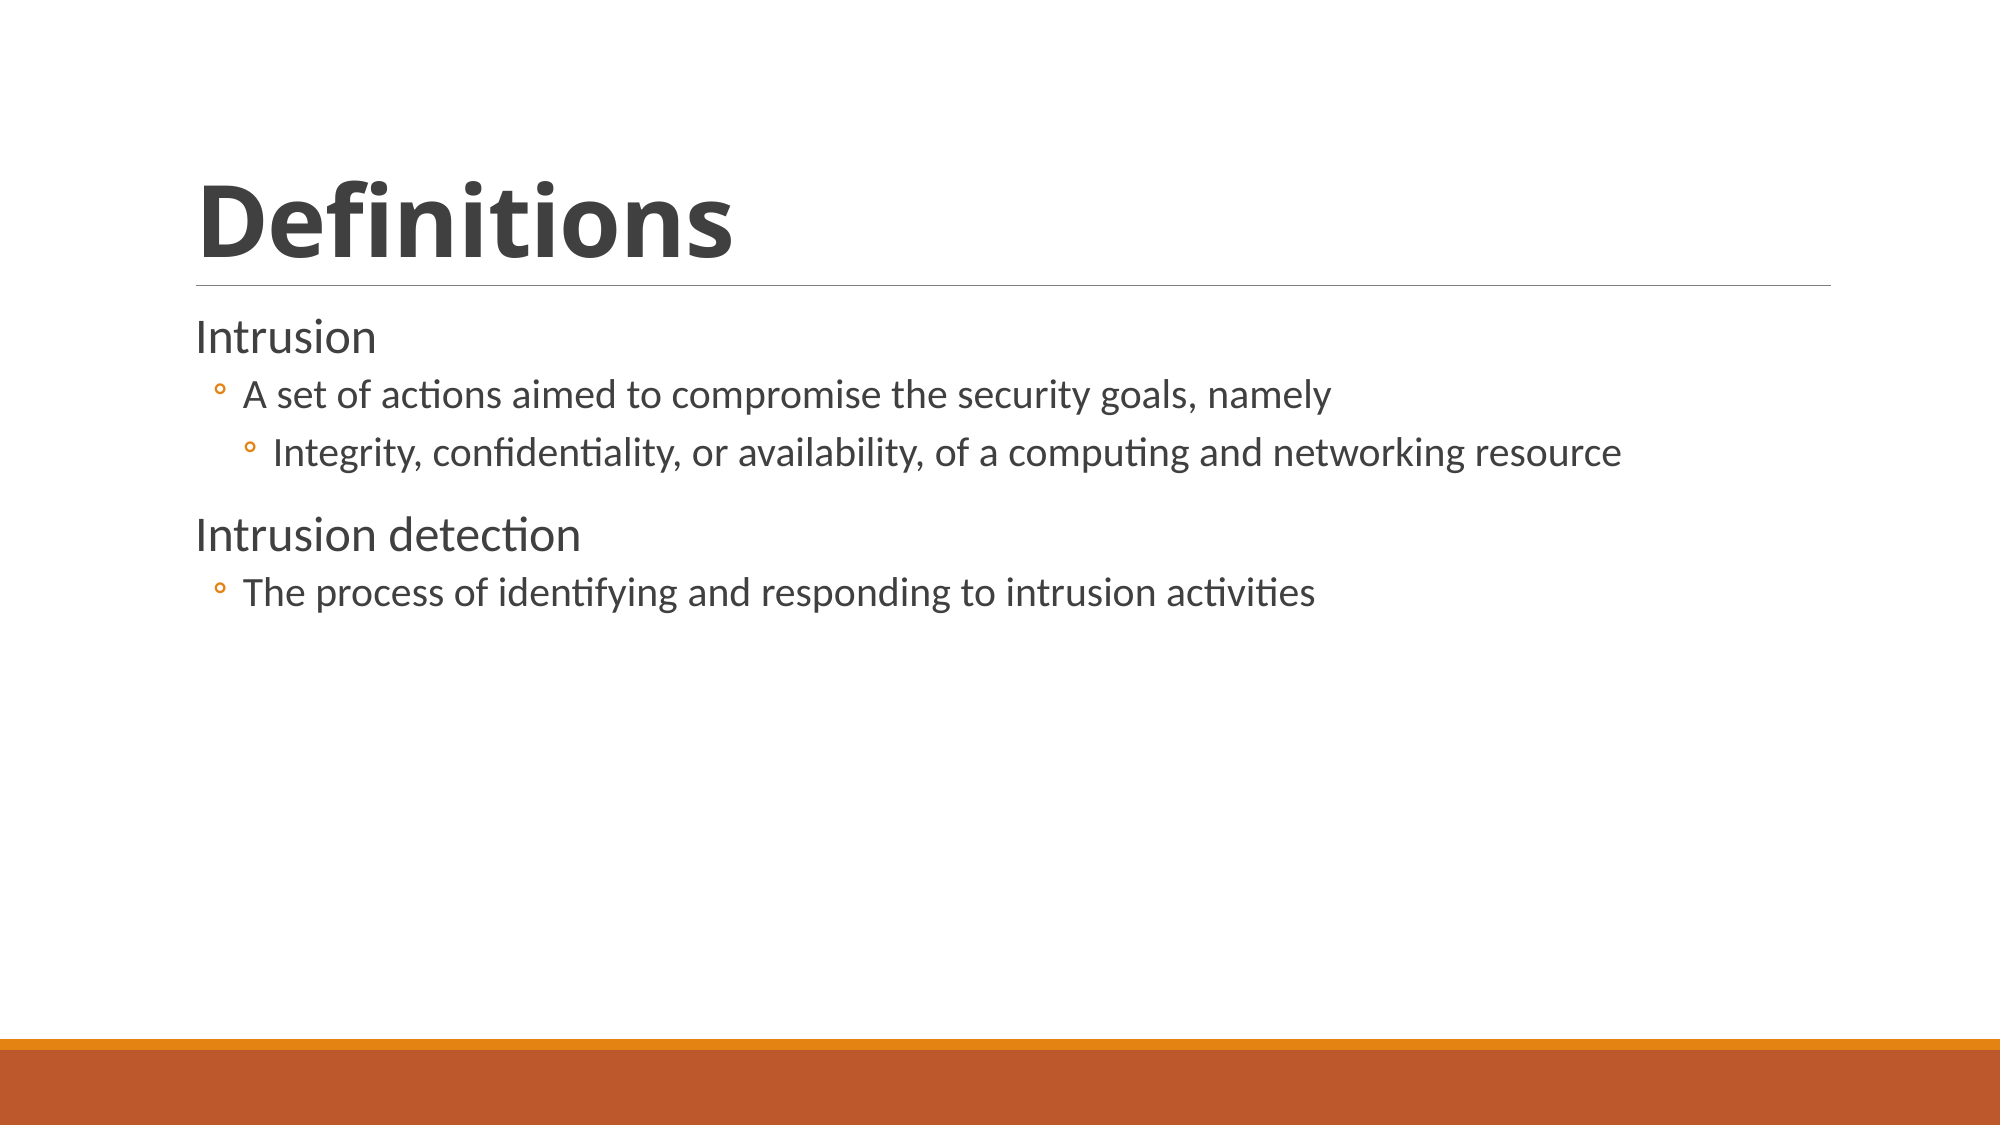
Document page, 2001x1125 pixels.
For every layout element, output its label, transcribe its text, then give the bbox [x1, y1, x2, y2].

list Intrusion A set of actions aimed to compromise the security goals, namely Integrity, confidentiality, or availability, of a computing and networking resource Intrusion detection The process of identifying and responding to intrusion activities [180, 302, 1830, 963]
title Definitions [180, 47, 1830, 285]
